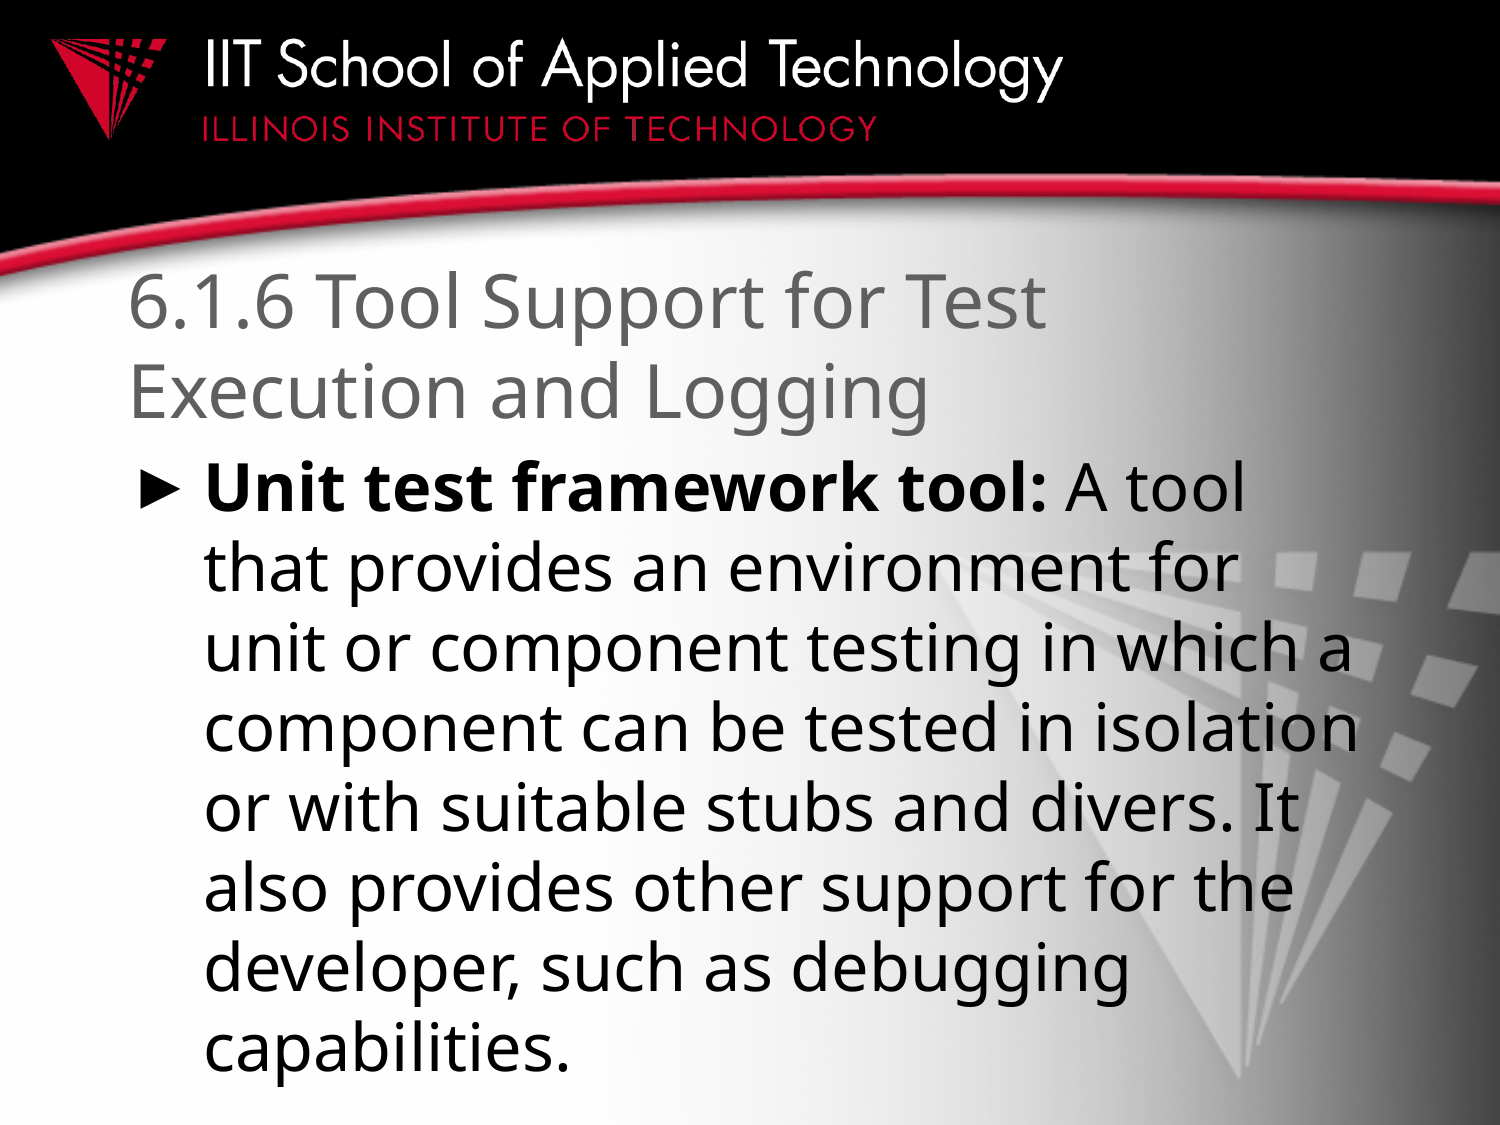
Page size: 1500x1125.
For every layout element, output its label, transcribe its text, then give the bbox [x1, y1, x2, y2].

picture [0, 0, 1500, 1125]
title 6.1.6 Tool Support for Test Execution and Logging [112, 249, 1388, 437]
list Unit test framework tool: A tool that provides an environment for unit or component testing in which a component can be tested in isolation or with suitable stubs and divers. It also provides other support for the developer, such as debugging capabilities. [112, 437, 1388, 1101]
